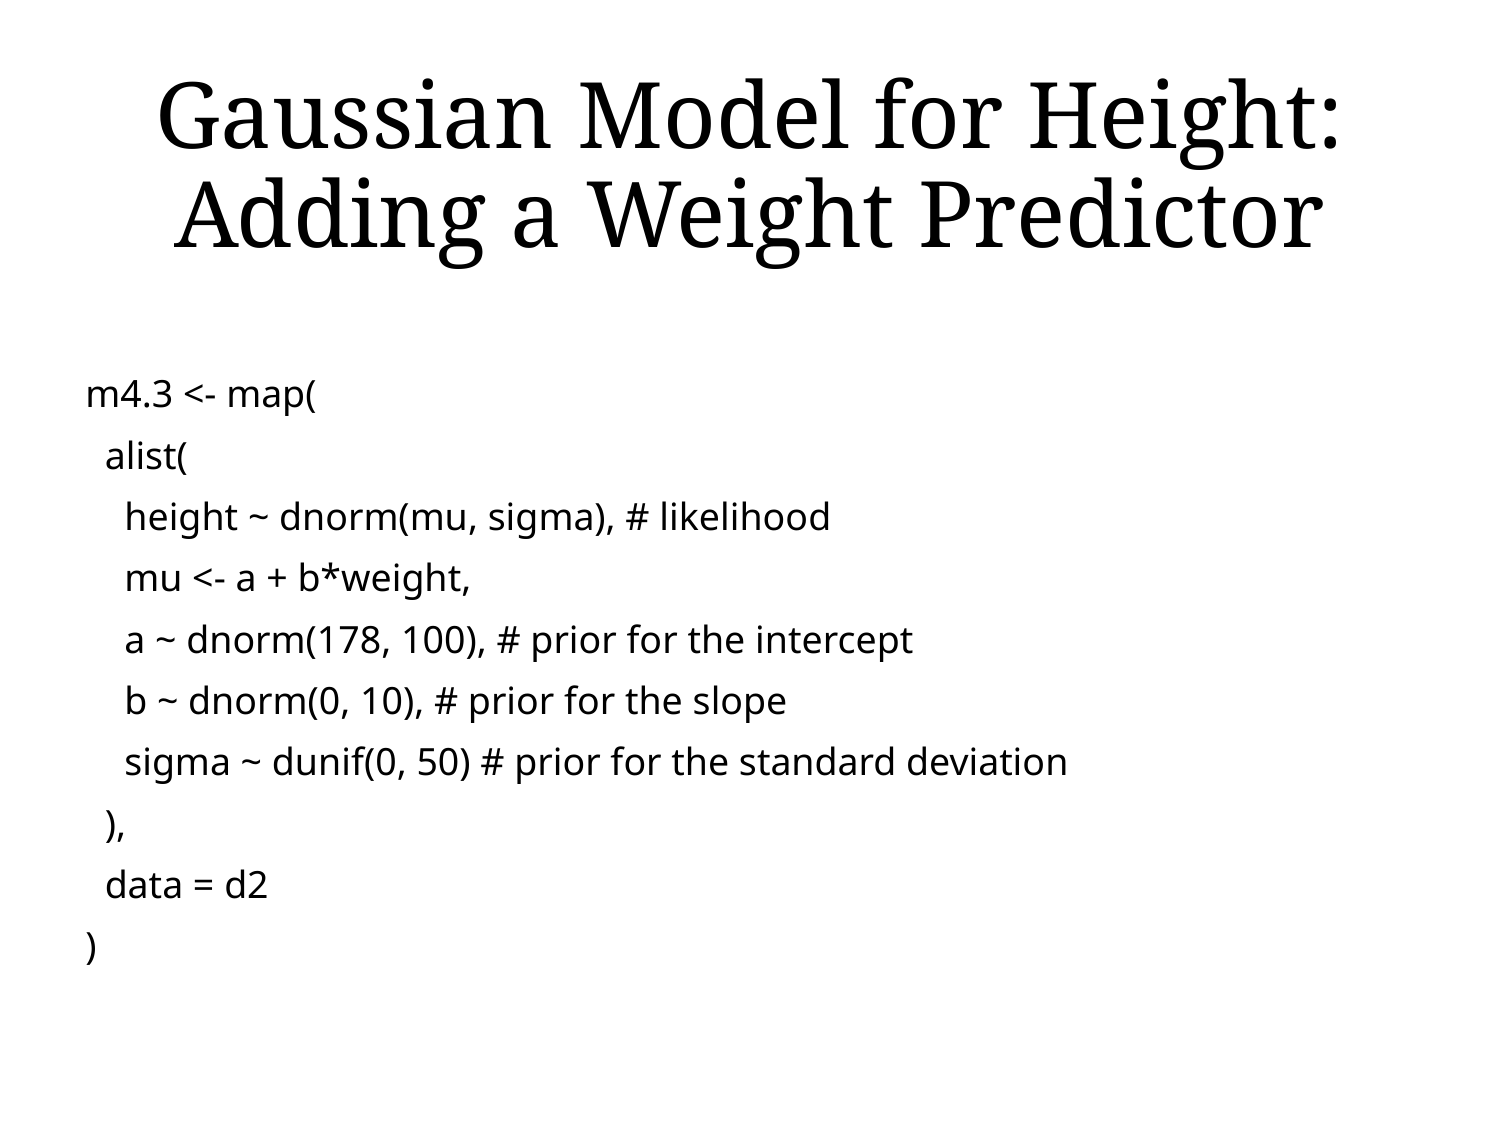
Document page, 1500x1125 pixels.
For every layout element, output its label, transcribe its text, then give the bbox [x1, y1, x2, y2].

title Gaussian Model for Height: Adding a Weight Predictor [103, 59, 1397, 278]
list m4.3 <- map( alist( height ~ dnorm(mu, sigma), # likelihood mu <- a + b*weight, a ~ dnorm(178, 100), # prior for the intercept b ~ dnorm(0, 10), # prior for the slope sigma ~ dunif(0, 50) # prior for the standard deviation ), data = d2 ) [70, 368, 1430, 1016]
